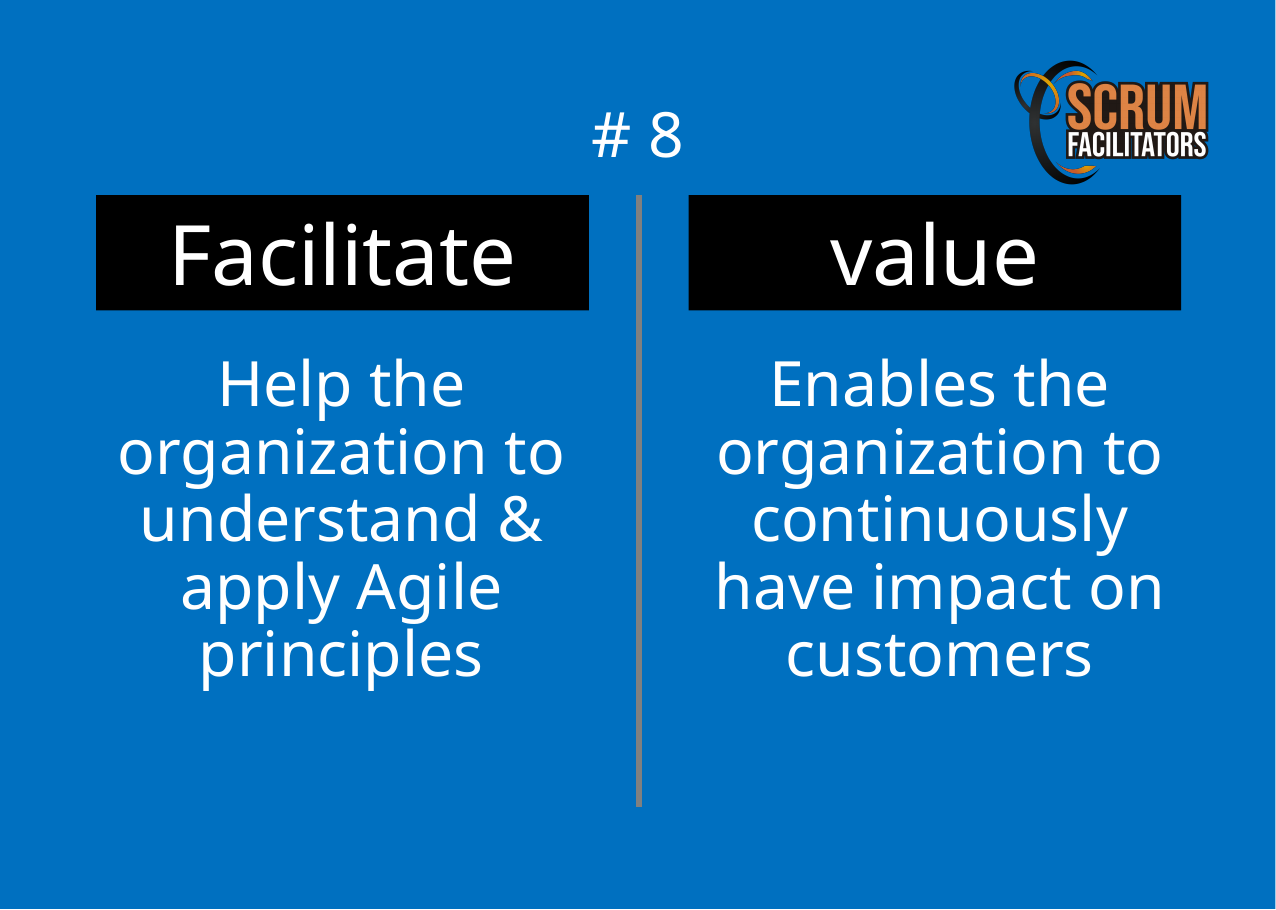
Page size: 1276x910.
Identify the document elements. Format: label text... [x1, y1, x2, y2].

list Facilitate [96, 195, 589, 311]
list Enables the organization to continuously have impact on customers [669, 329, 1211, 808]
text_box # 8 [546, 79, 730, 195]
list Help the organization to understand & apply Agile principles [75, 329, 609, 808]
list value [688, 195, 1182, 311]
picture [1011, 57, 1211, 187]
